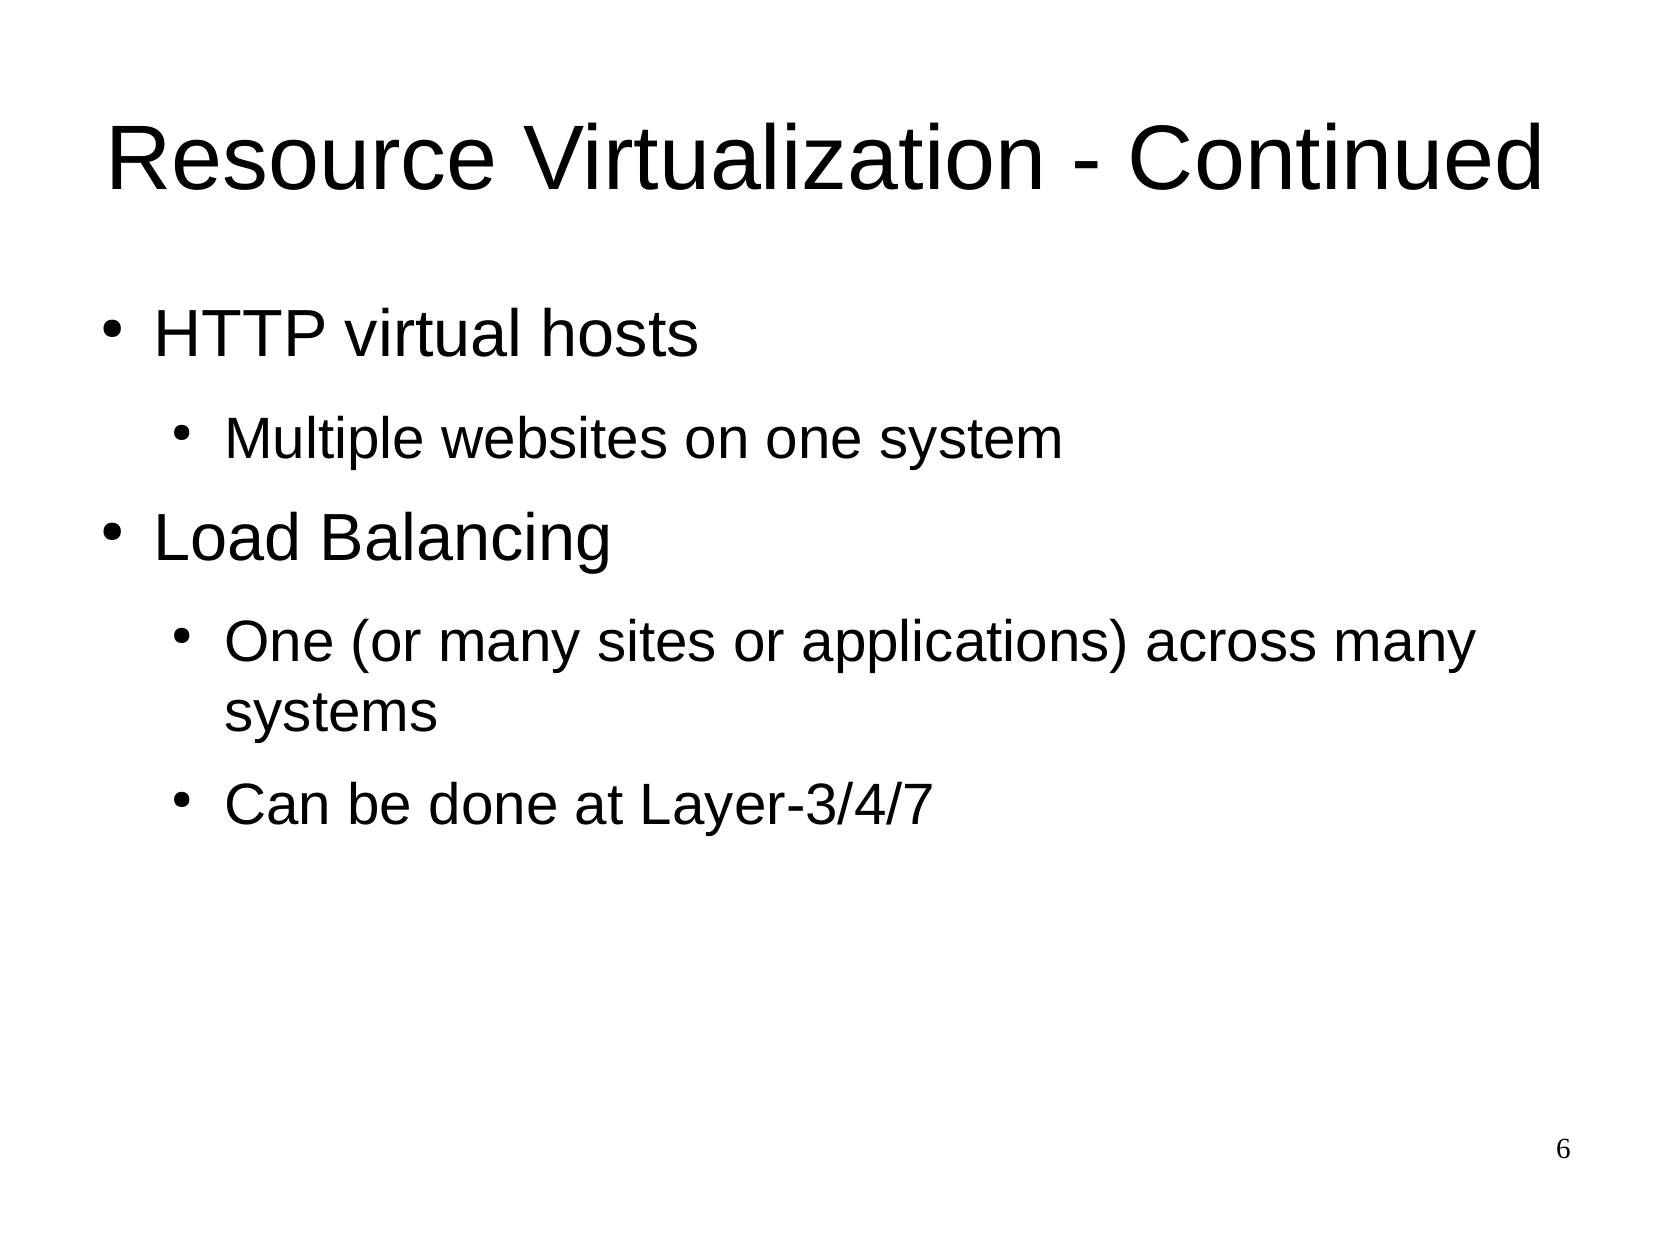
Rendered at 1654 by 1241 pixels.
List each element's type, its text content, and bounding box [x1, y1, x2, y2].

list HTTP virtual hosts Multiple websites on one system Load Balancing One (or many sites or applications) across many systems Can be done at Layer-3/4/7 [82, 290, 1571, 1109]
slide_number 6 [1185, 1129, 1571, 1216]
title Resource Virtualization - Continued [82, 49, 1571, 257]
